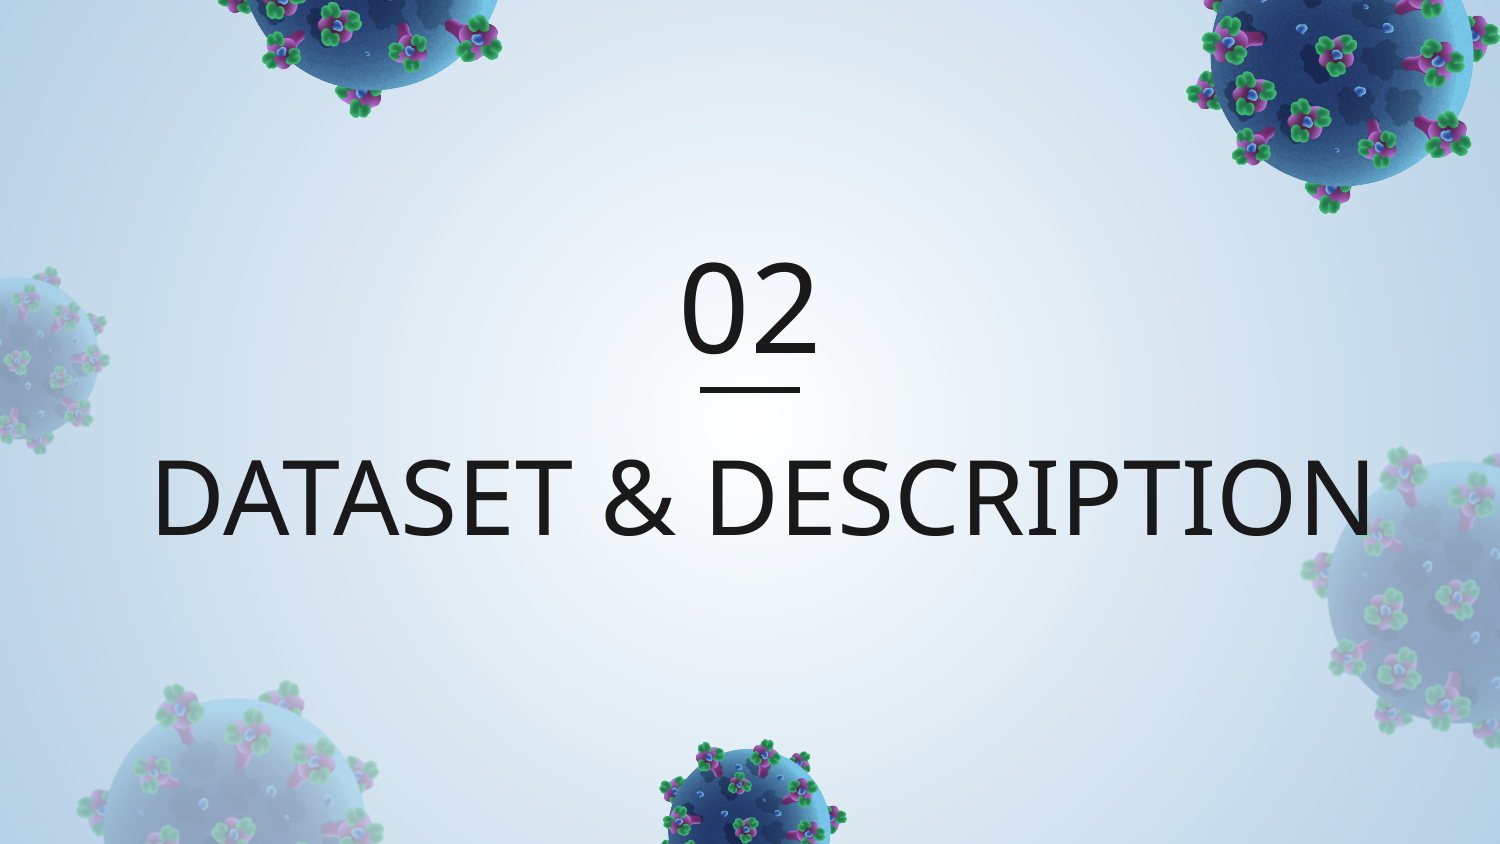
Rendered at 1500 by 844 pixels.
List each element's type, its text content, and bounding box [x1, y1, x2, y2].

picture [0, 0, 1500, 844]
title DATASET & DESCRIPTION [1, 416, 1500, 555]
title 02 [658, 255, 842, 394]
